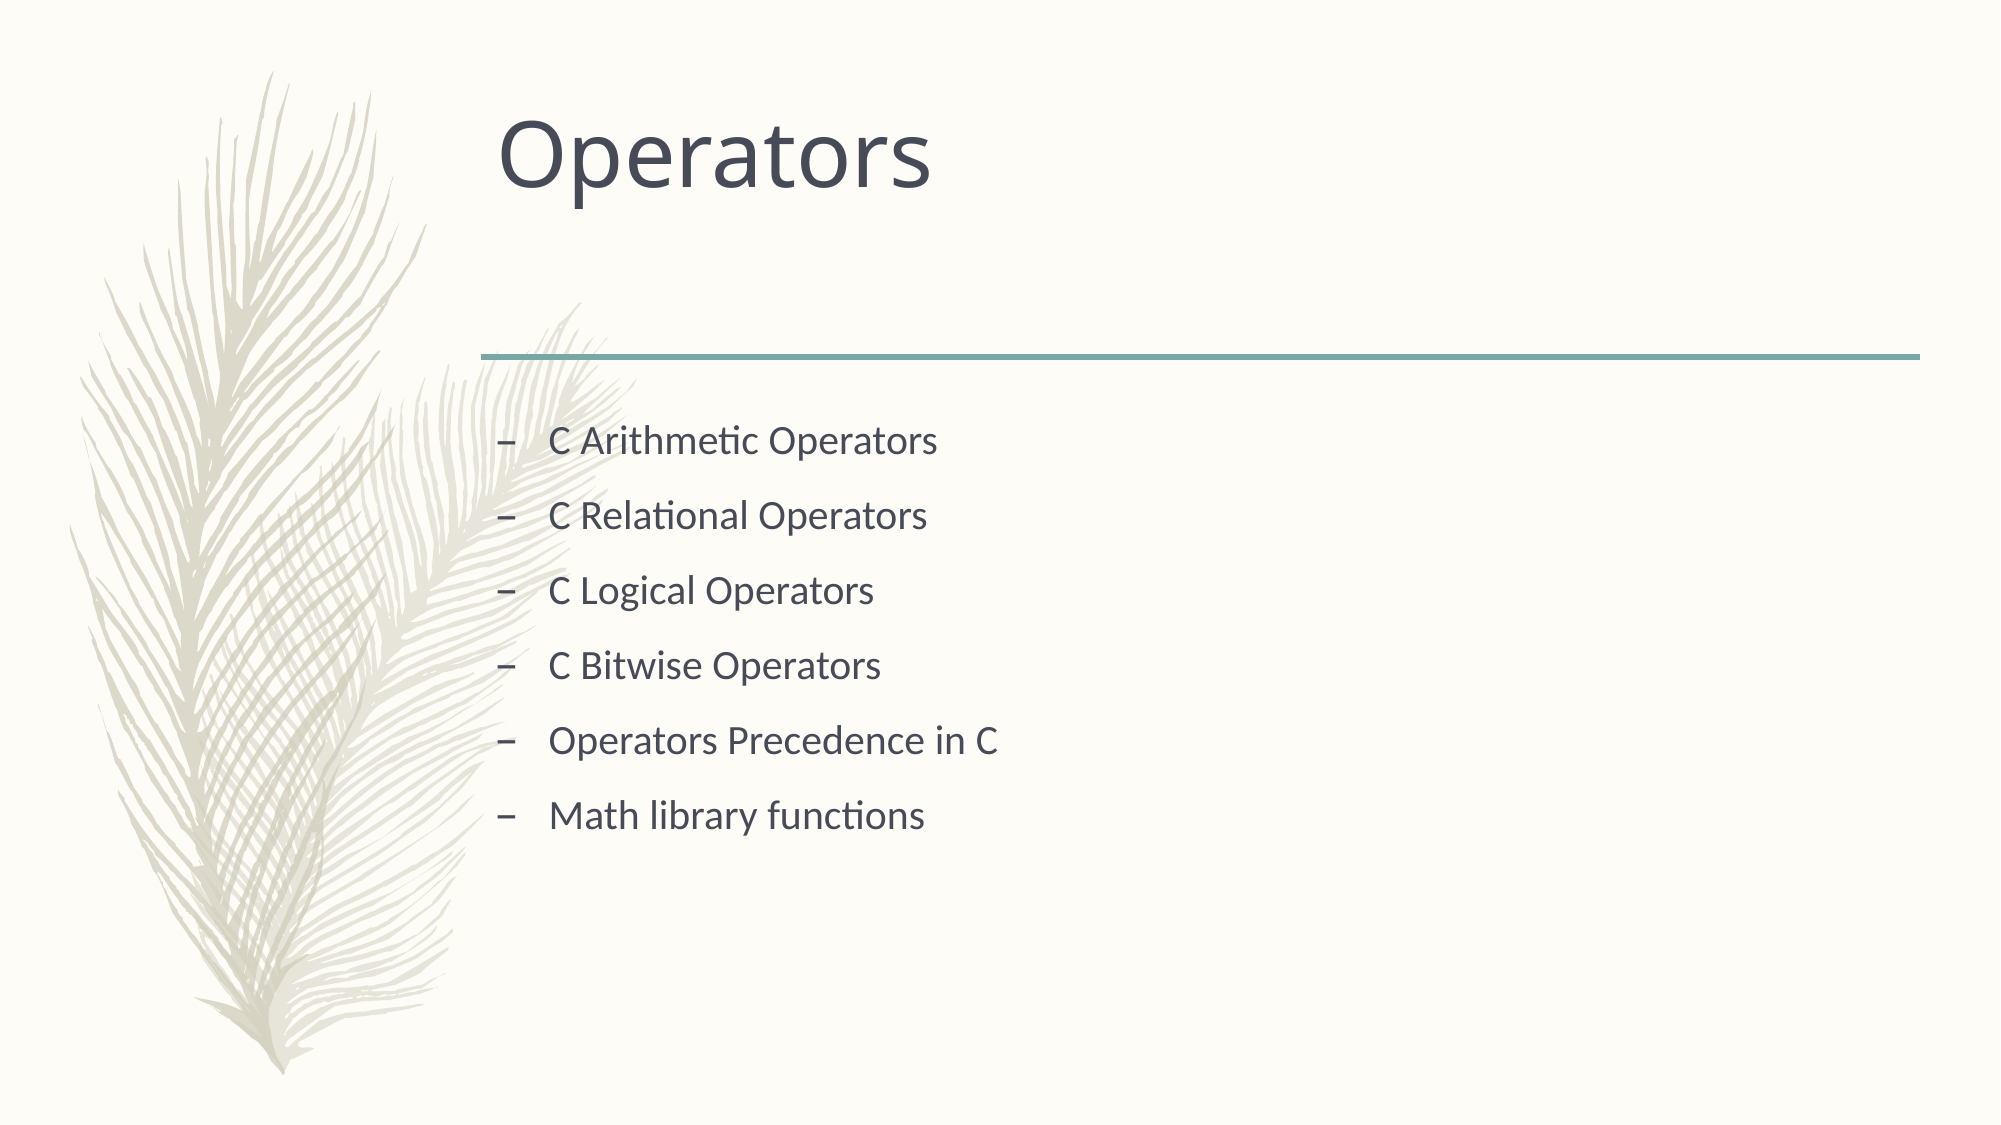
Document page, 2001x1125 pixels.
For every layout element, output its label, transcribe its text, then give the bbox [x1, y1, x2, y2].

list C Arithmetic Operators C Relational Operators C Logical Operators C Bitwise Operators Operators Precedence in C Math library functions [481, 399, 1920, 999]
title Operators [481, 93, 1920, 350]
